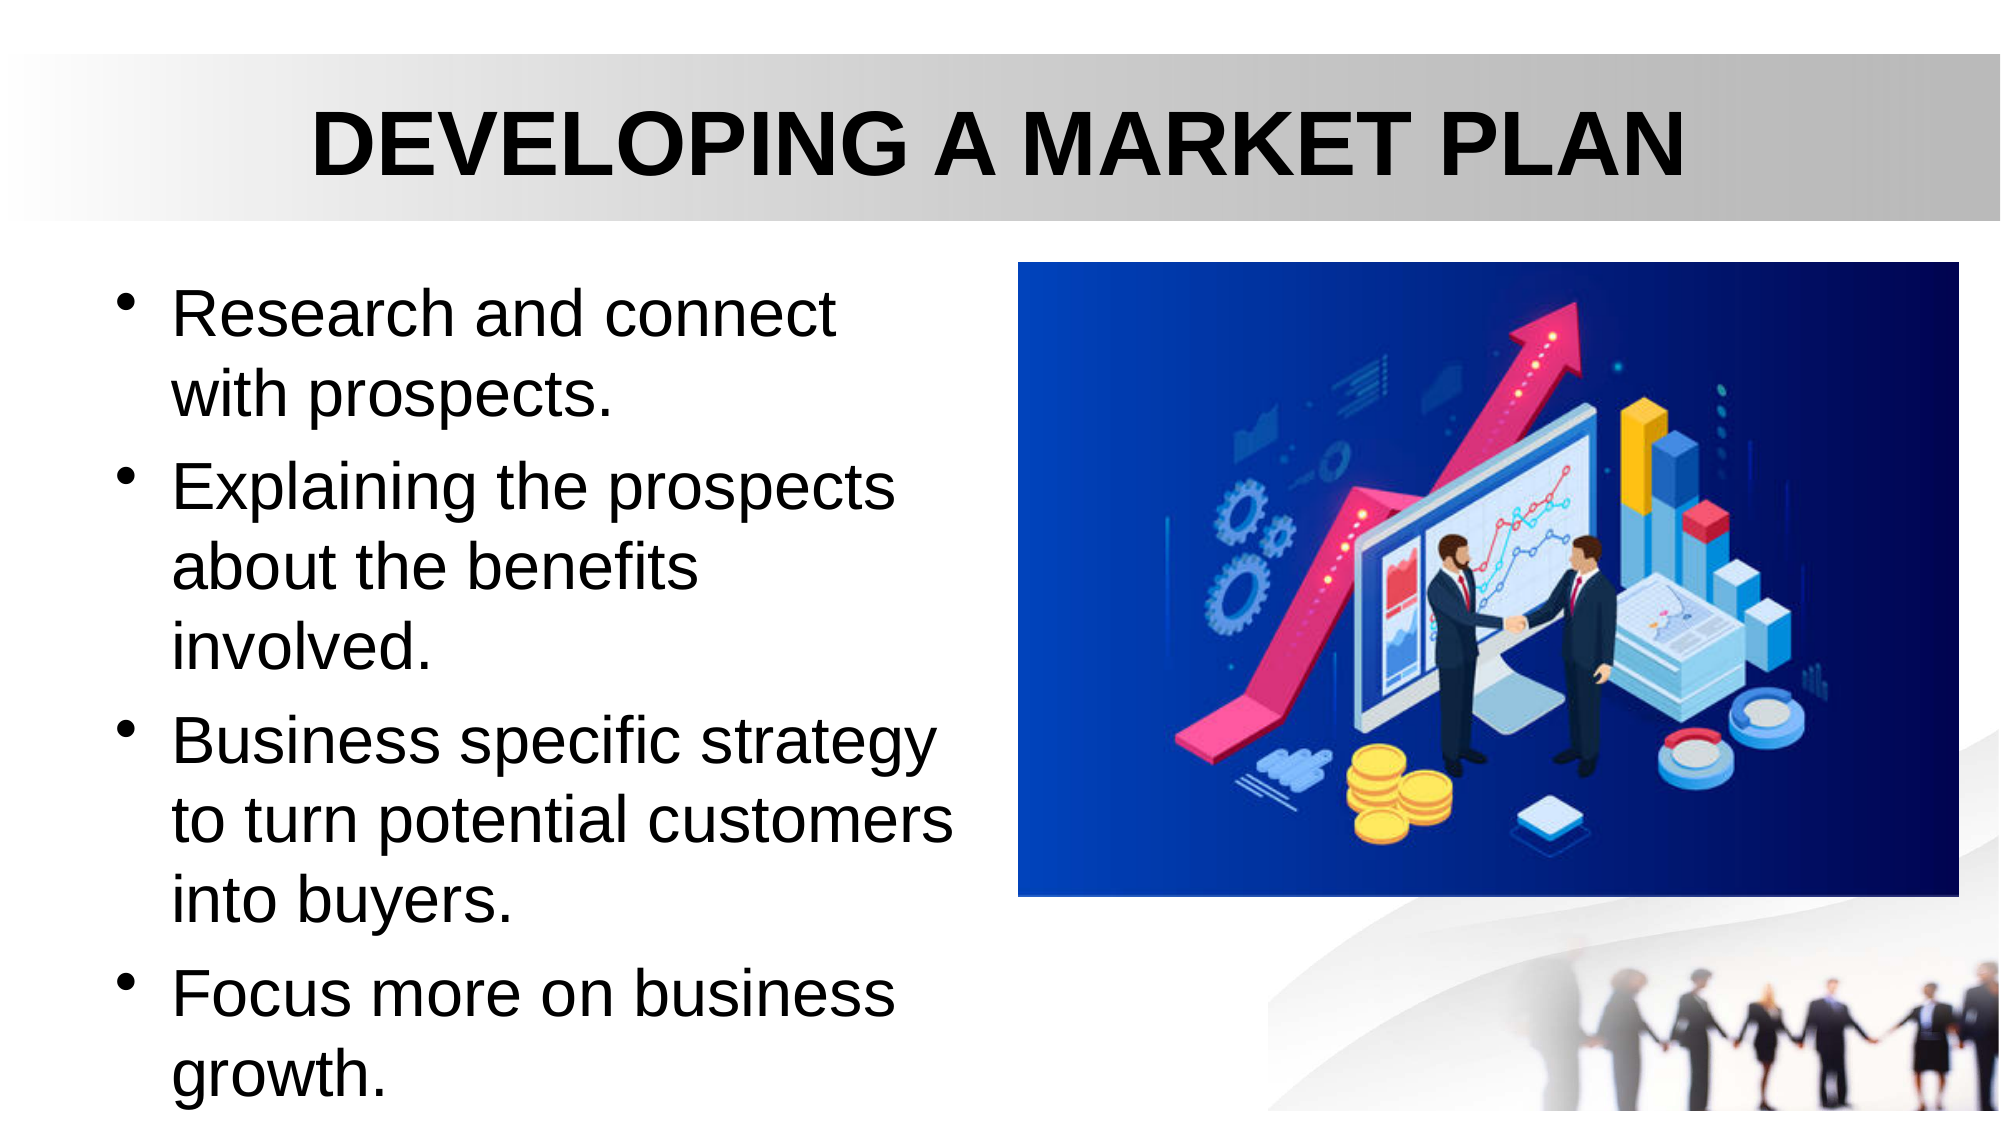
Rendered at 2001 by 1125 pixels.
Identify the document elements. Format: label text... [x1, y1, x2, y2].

title DEVELOPING A MARKET PLAN [99, 44, 1901, 233]
picture [1268, 728, 1999, 1111]
list Research and connect with prospects. Explaining the prospects about the benefits involved. Business specific strategy to turn potential customers into buyers. Focus more on business growth. [99, 262, 984, 1006]
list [1018, 262, 1959, 897]
